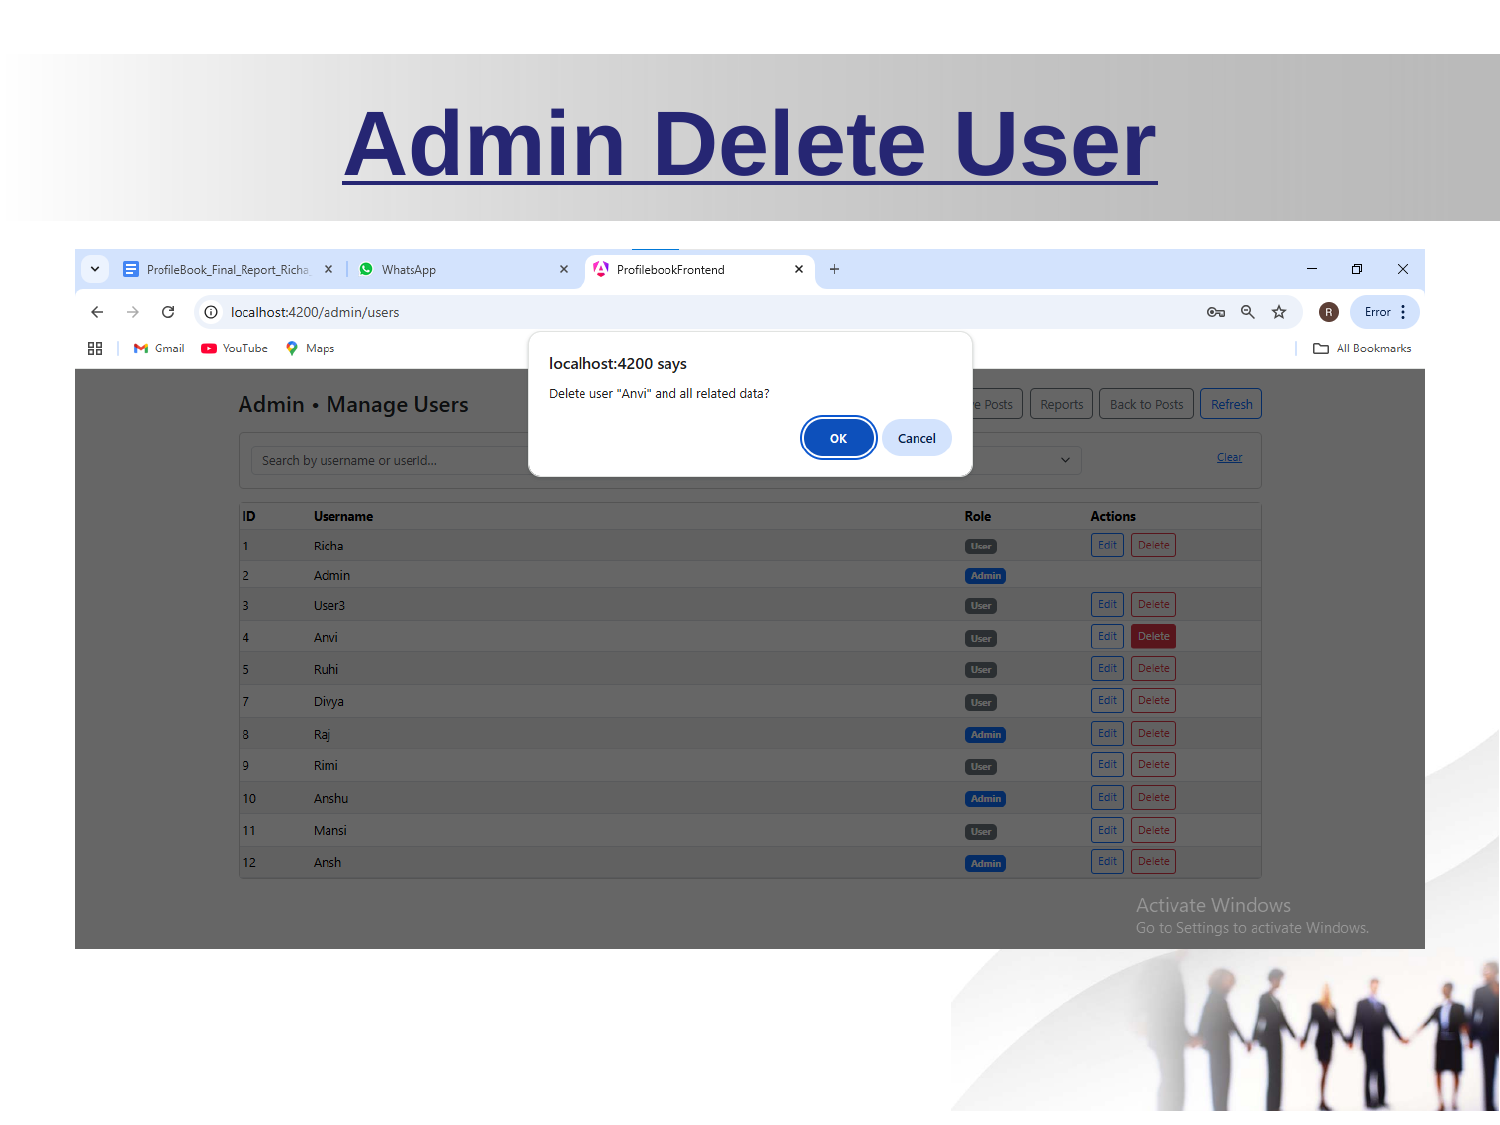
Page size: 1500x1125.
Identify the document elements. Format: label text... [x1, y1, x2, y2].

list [74, 249, 1425, 949]
picture [951, 728, 1499, 1111]
title Admin Delete User [74, 44, 1426, 233]
